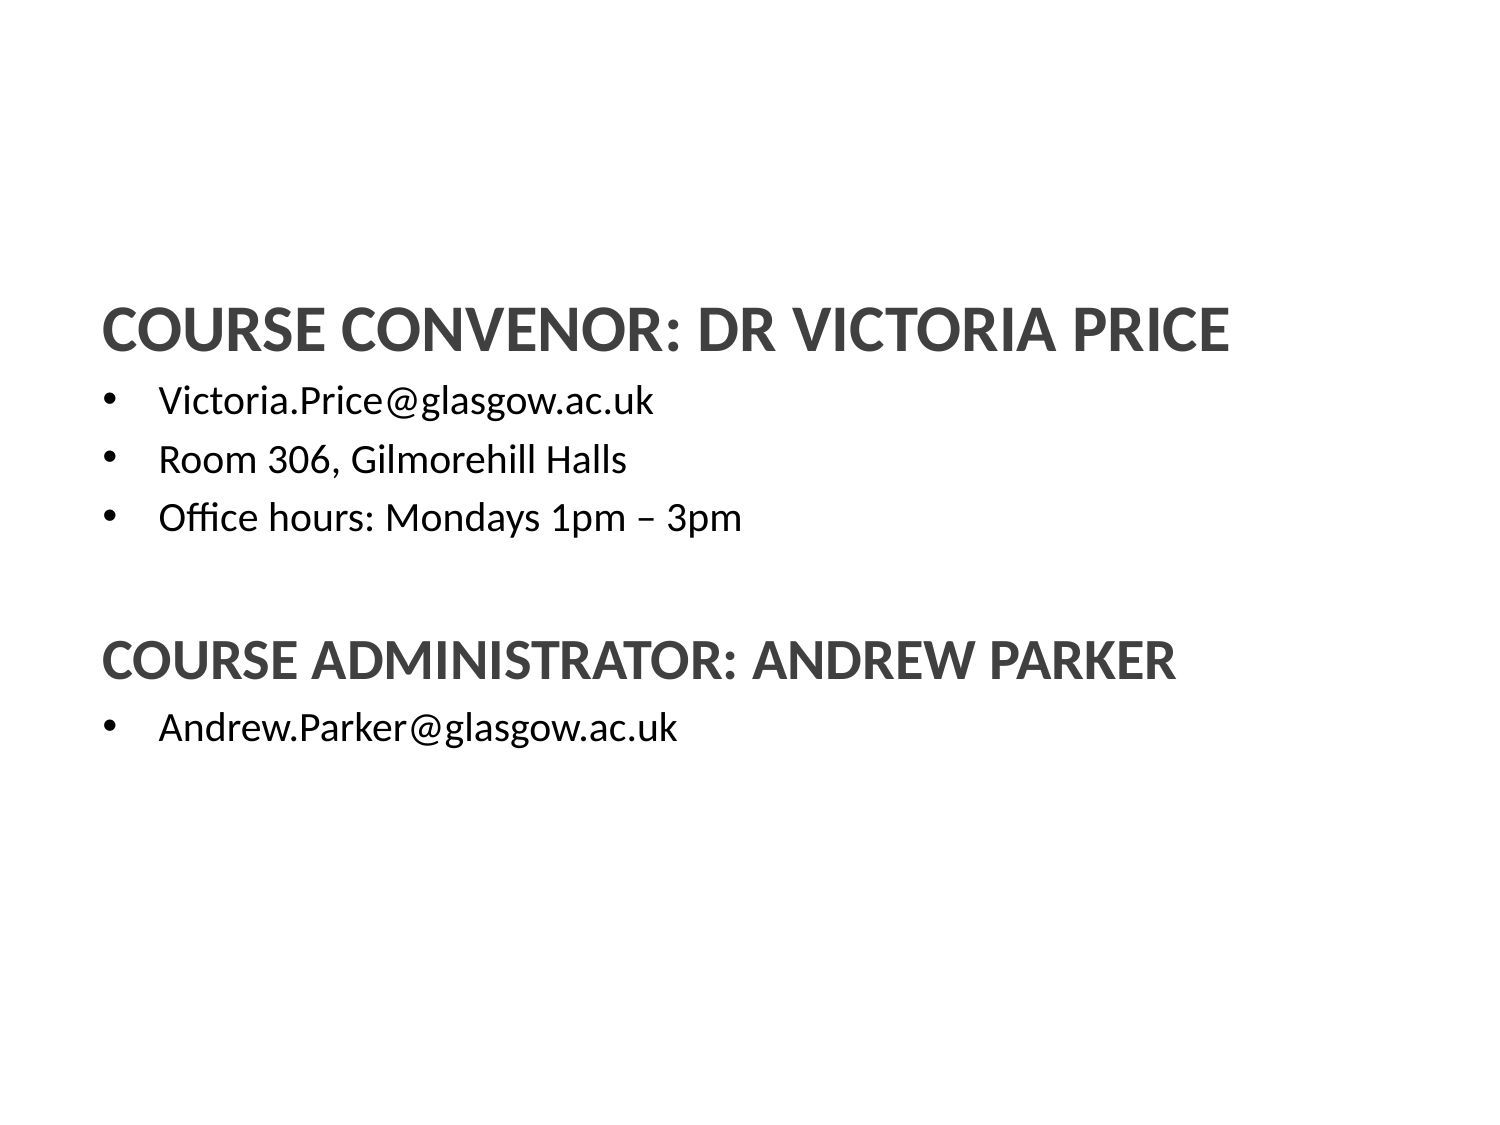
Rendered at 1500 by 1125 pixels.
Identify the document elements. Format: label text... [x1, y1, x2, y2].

list COURSE CONVENOR: DR VICTORIA PRICE Victoria.Price@glasgow.ac.uk Room 306, Gilmorehill Halls Office hours: Mondays 1pm – 3pm COURSE ADMINISTRATOR: ANDREW PARKER Andrew.Parker@glasgow.ac.uk [87, 277, 1438, 953]
